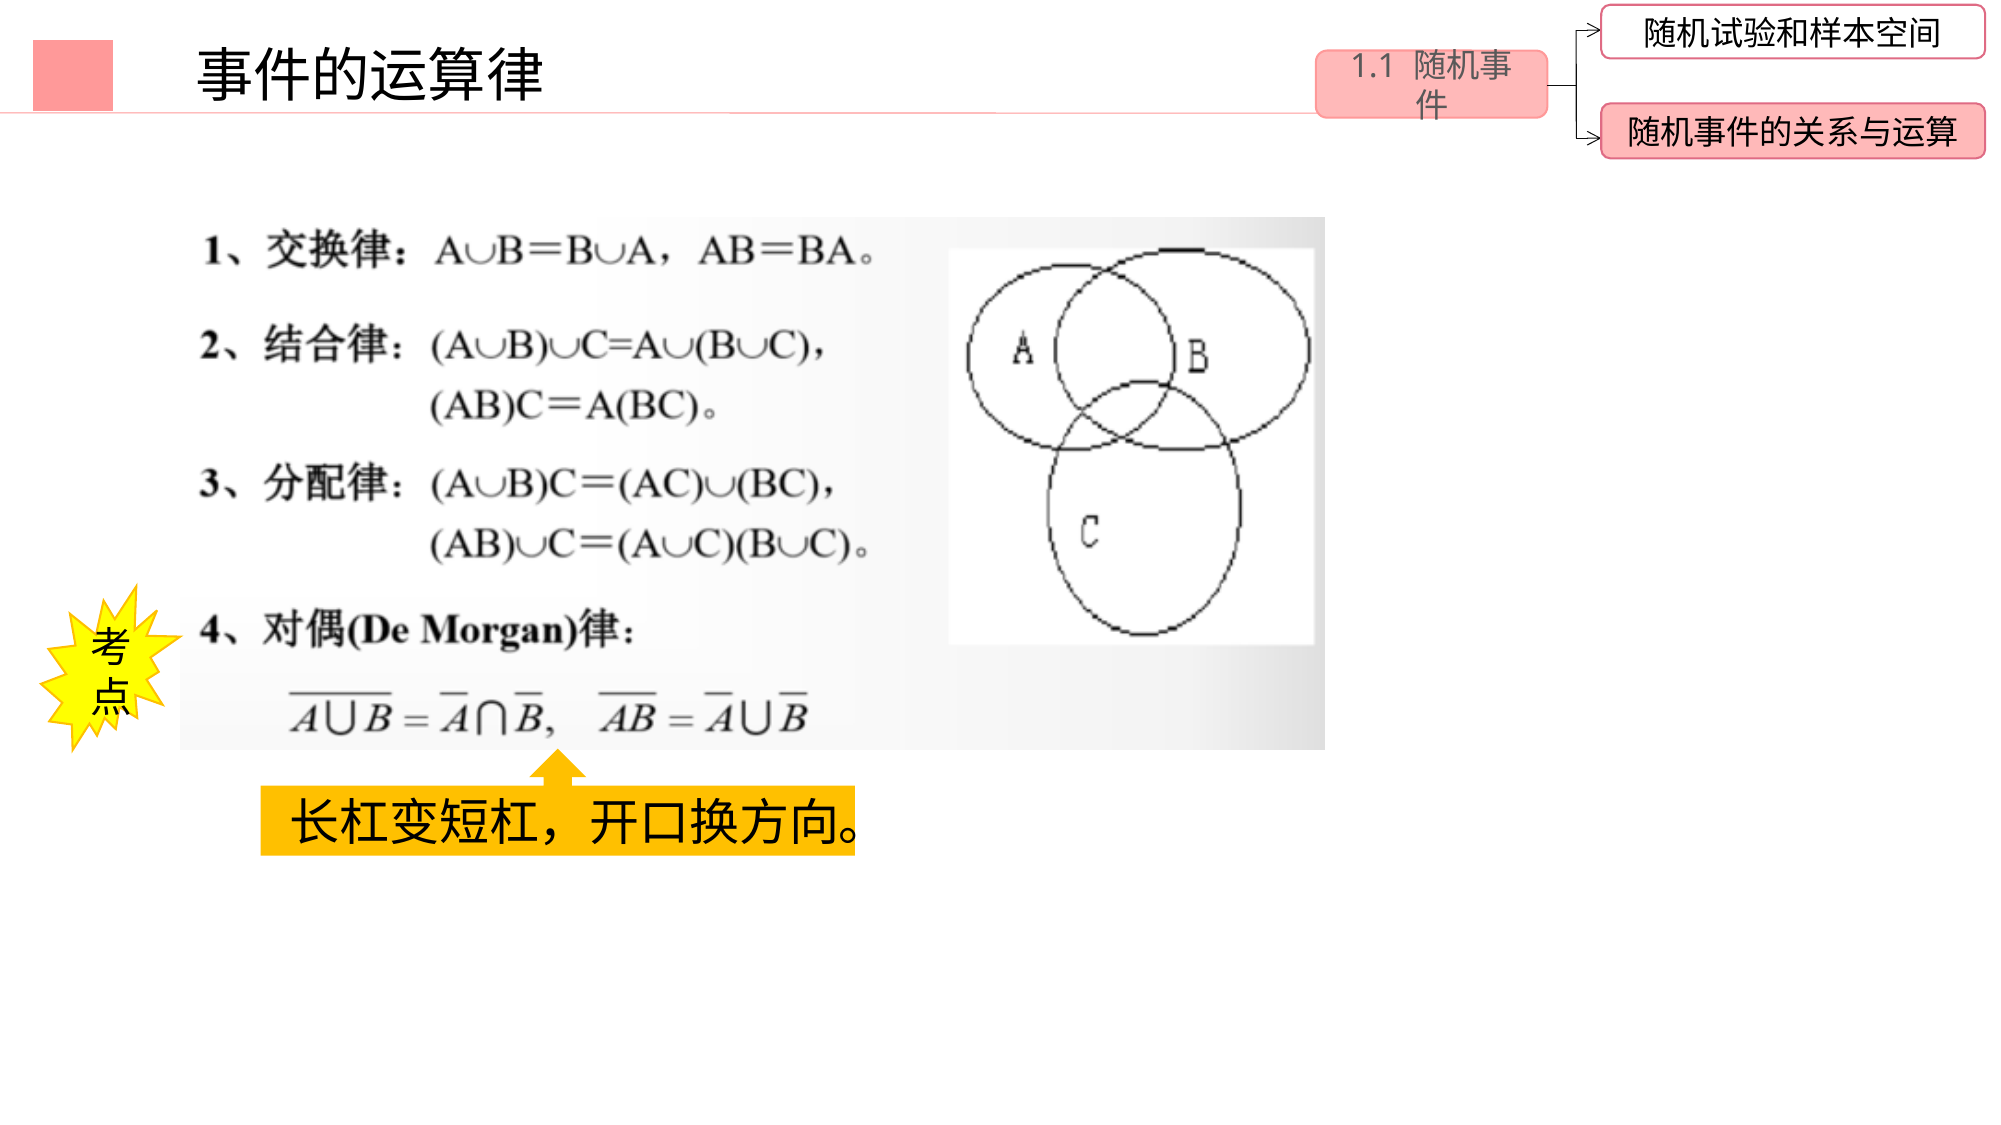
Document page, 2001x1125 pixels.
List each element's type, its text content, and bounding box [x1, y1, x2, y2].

text_box 长杠变短杠，开口换方向。 [260, 751, 855, 856]
picture [180, 217, 1325, 751]
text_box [1315, 4, 1986, 159]
text_box [33, 40, 113, 111]
text_box 事件的运算律 [180, 30, 971, 112]
text_box 考点 [38, 582, 180, 754]
